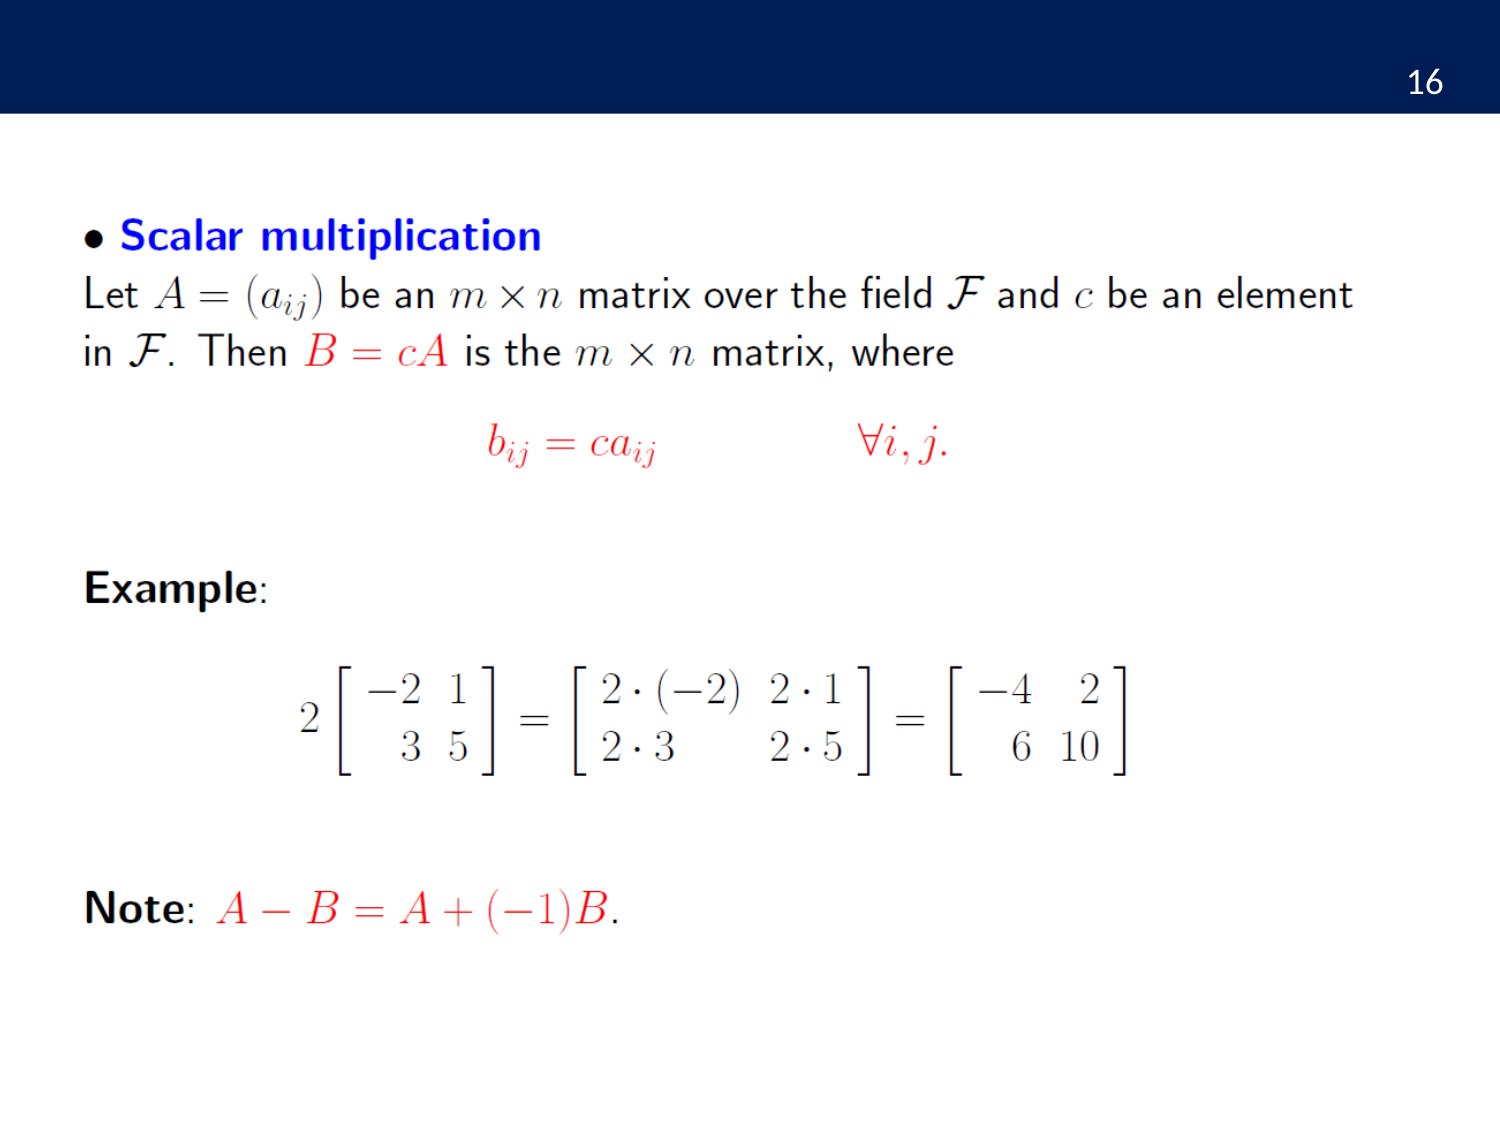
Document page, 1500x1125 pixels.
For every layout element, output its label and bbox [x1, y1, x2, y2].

title [41, 0, 1459, 114]
picture [64, 208, 1364, 944]
